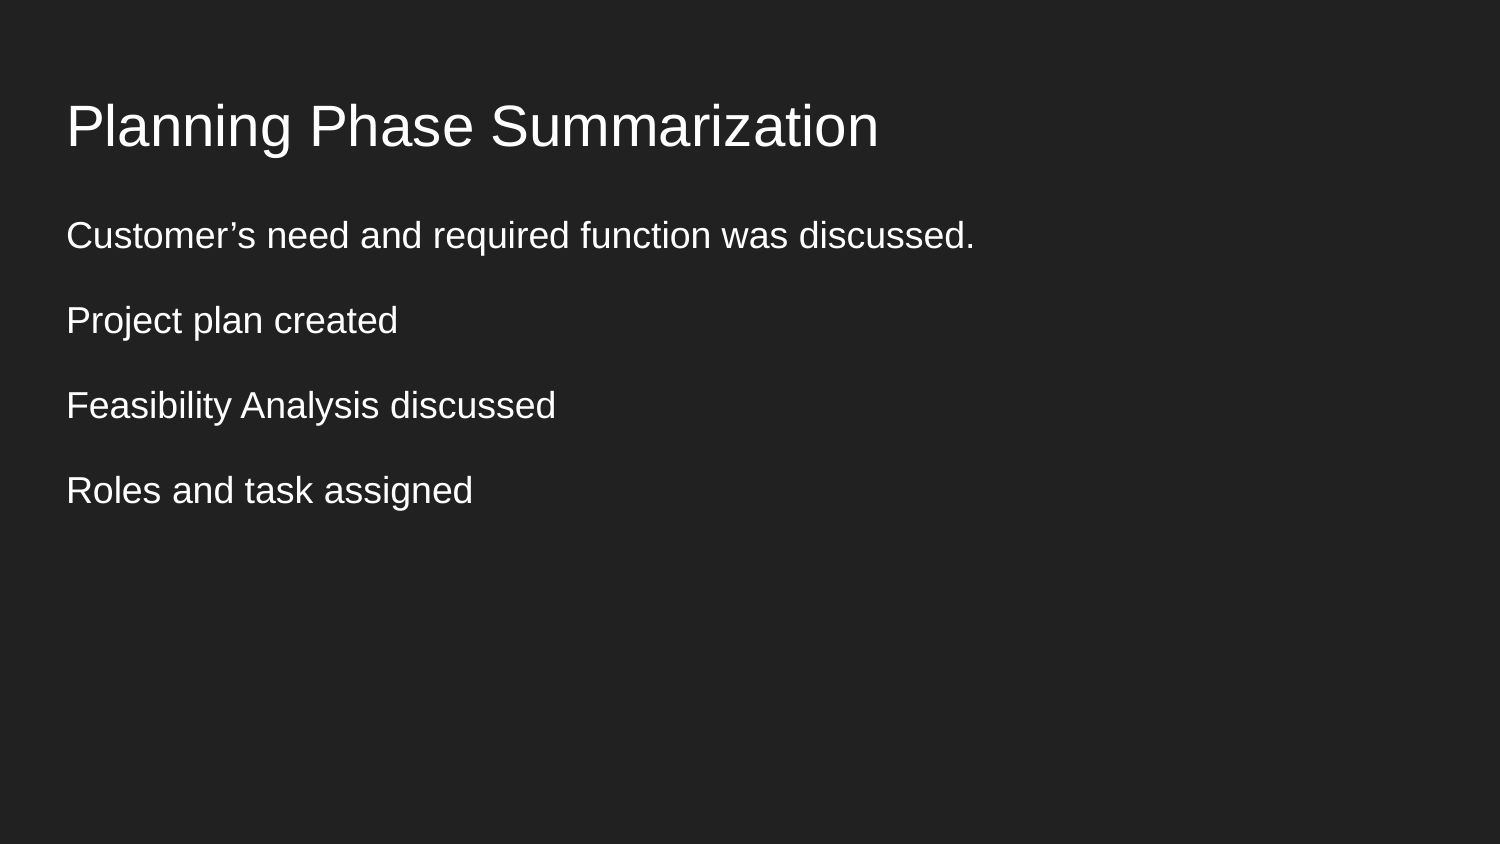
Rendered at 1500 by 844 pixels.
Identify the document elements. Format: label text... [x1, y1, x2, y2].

title Planning Phase Summarization [51, 72, 1449, 167]
list Customer’s need and required function was discussed. Project plan created Feasibility Analysis discussed Roles and task assigned [51, 189, 1449, 750]
